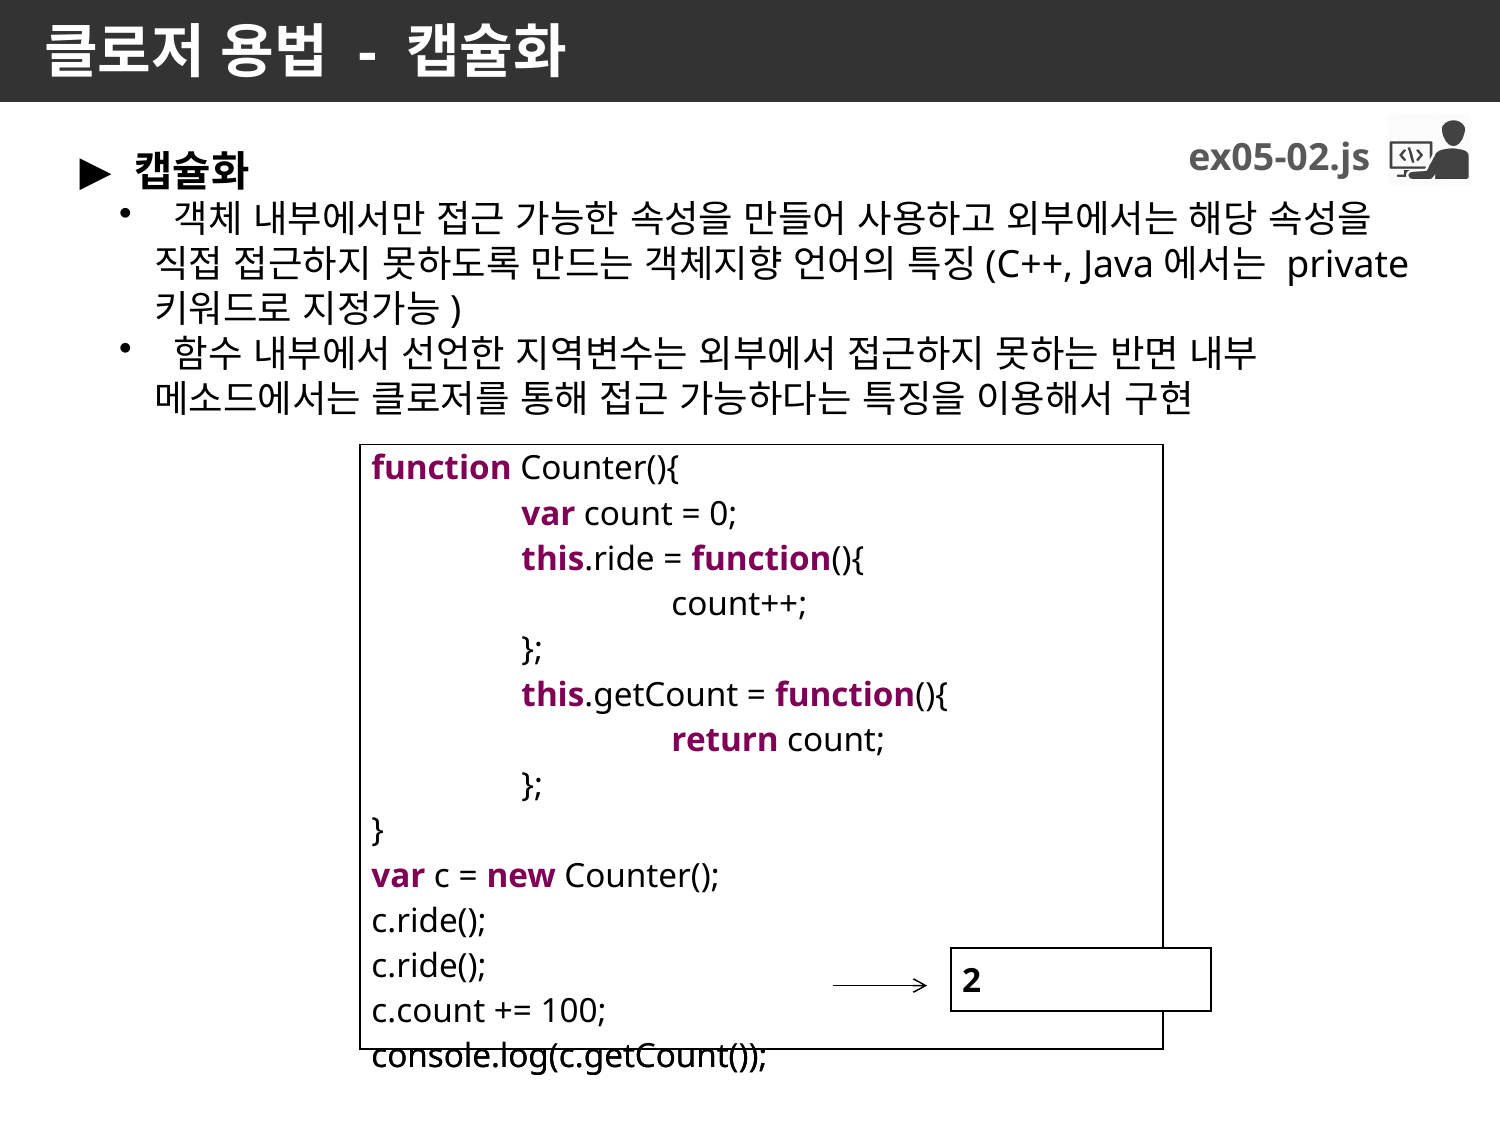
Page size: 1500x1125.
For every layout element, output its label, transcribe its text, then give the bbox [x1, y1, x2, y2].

table_header 2 [952, 949, 1210, 1010]
picture [0, 0, 1500, 103]
text_box 캡슐화 객체 내부에서만 접근 가능한 속성을 만들어 사용하고 외부에서는 해당 속성을 직접 접근하지 못하도록 만드는 객체지향 언어의 특징(C++, Java에서는 private 키워드로 지정가능) 함수 내부에서 선언한 지역변수는 외부에서 접근하지 못하는 반면 내부 메소드에서는 클로저를 통해 접근 가능하다는 특징을 이용해서 구현 [64, 137, 1436, 427]
table_header function Counter(){ var count = 0; this.ride = function(){ count++; }; this.getCount = function(){ return count; }; } var c = new Counter(); c.ride(); c.ride(); c.count += 100; console.log(c.getCount()); [361, 445, 1162, 1048]
text_box ex05-02.js [561, 125, 1382, 186]
picture [1387, 113, 1471, 187]
